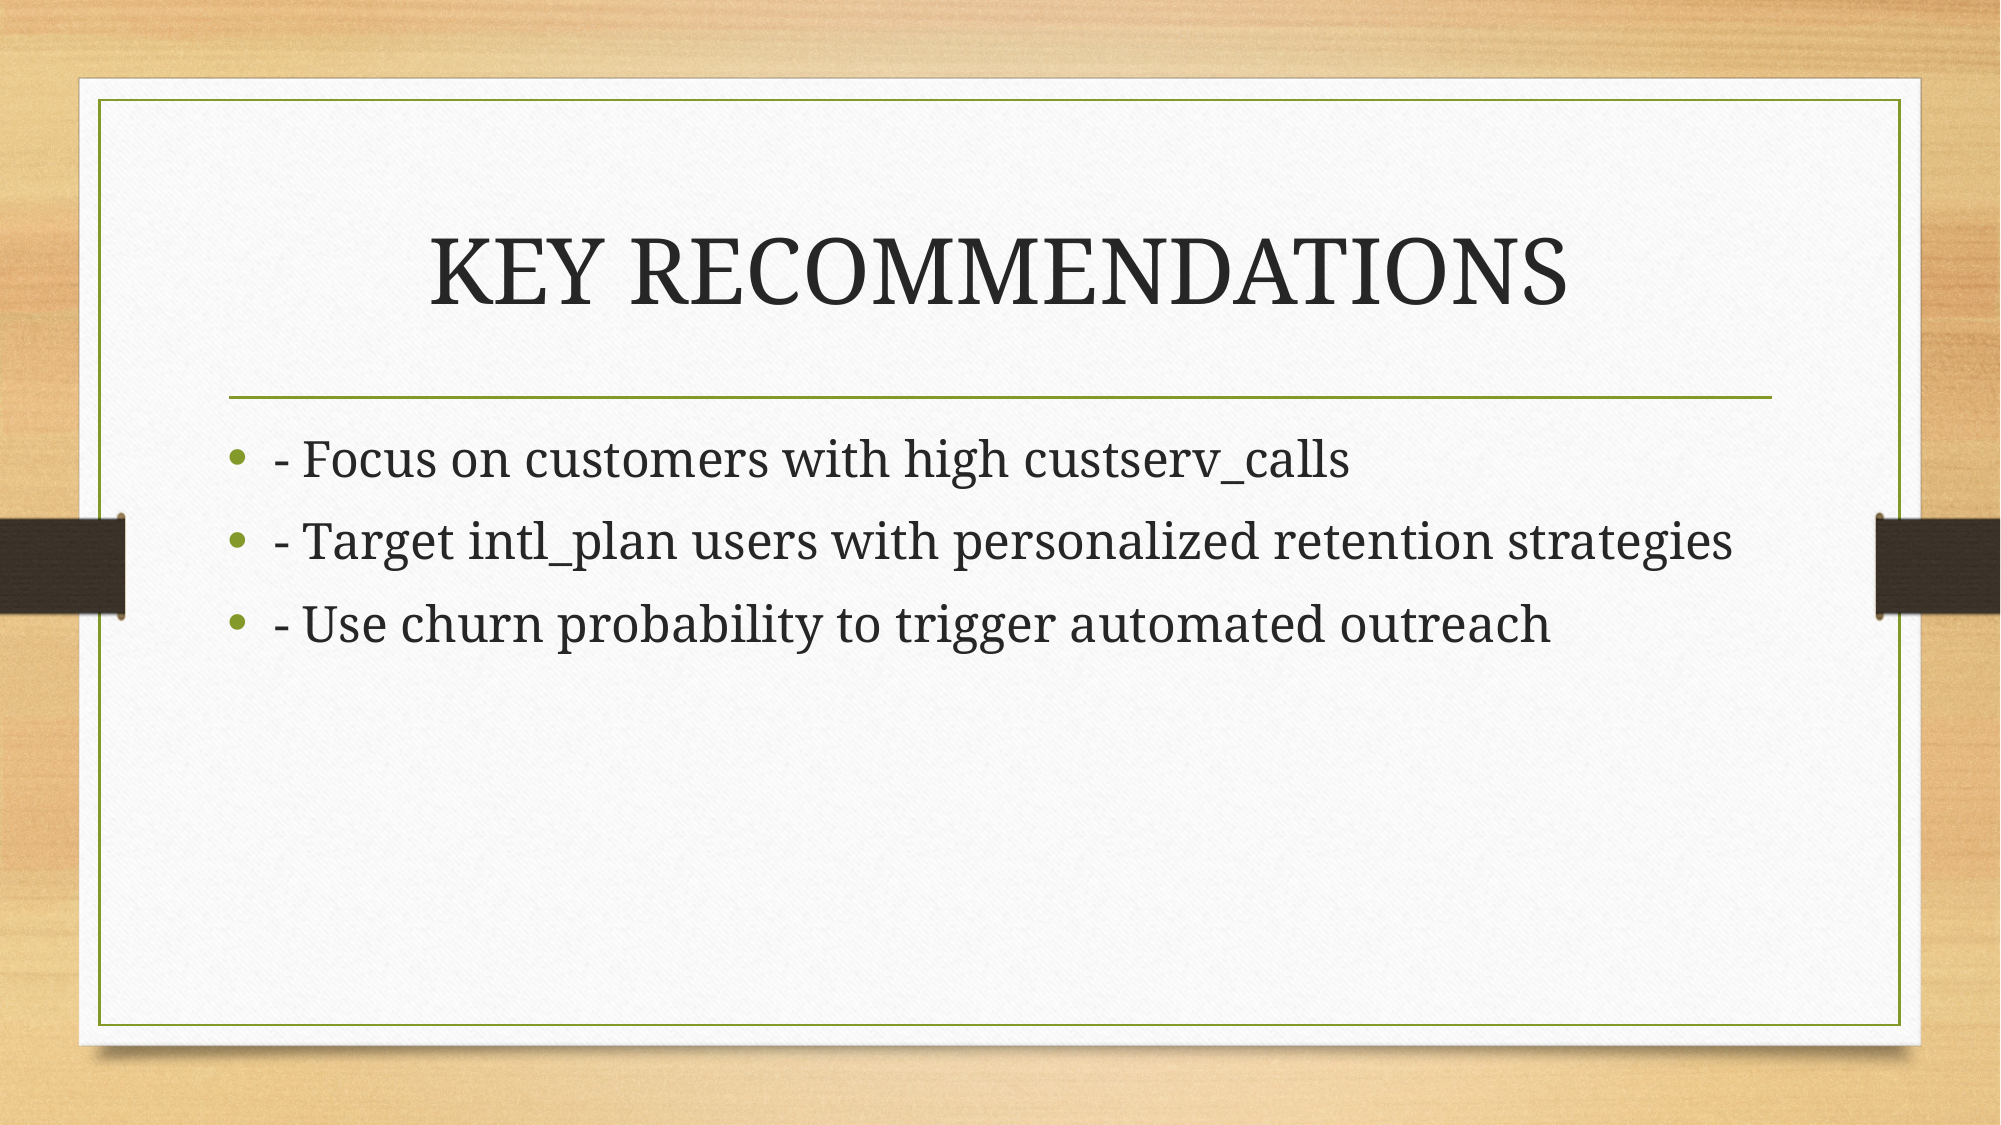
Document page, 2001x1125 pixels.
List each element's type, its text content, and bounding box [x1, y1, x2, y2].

picture [0, 0, 2001, 1125]
title KEY RECOMMENDATIONS [212, 161, 1788, 375]
list - Focus on customers with high custserv_calls - Target intl_plan users with personalized retention strategies - Use churn probability to trigger automated outreach [212, 419, 1788, 964]
